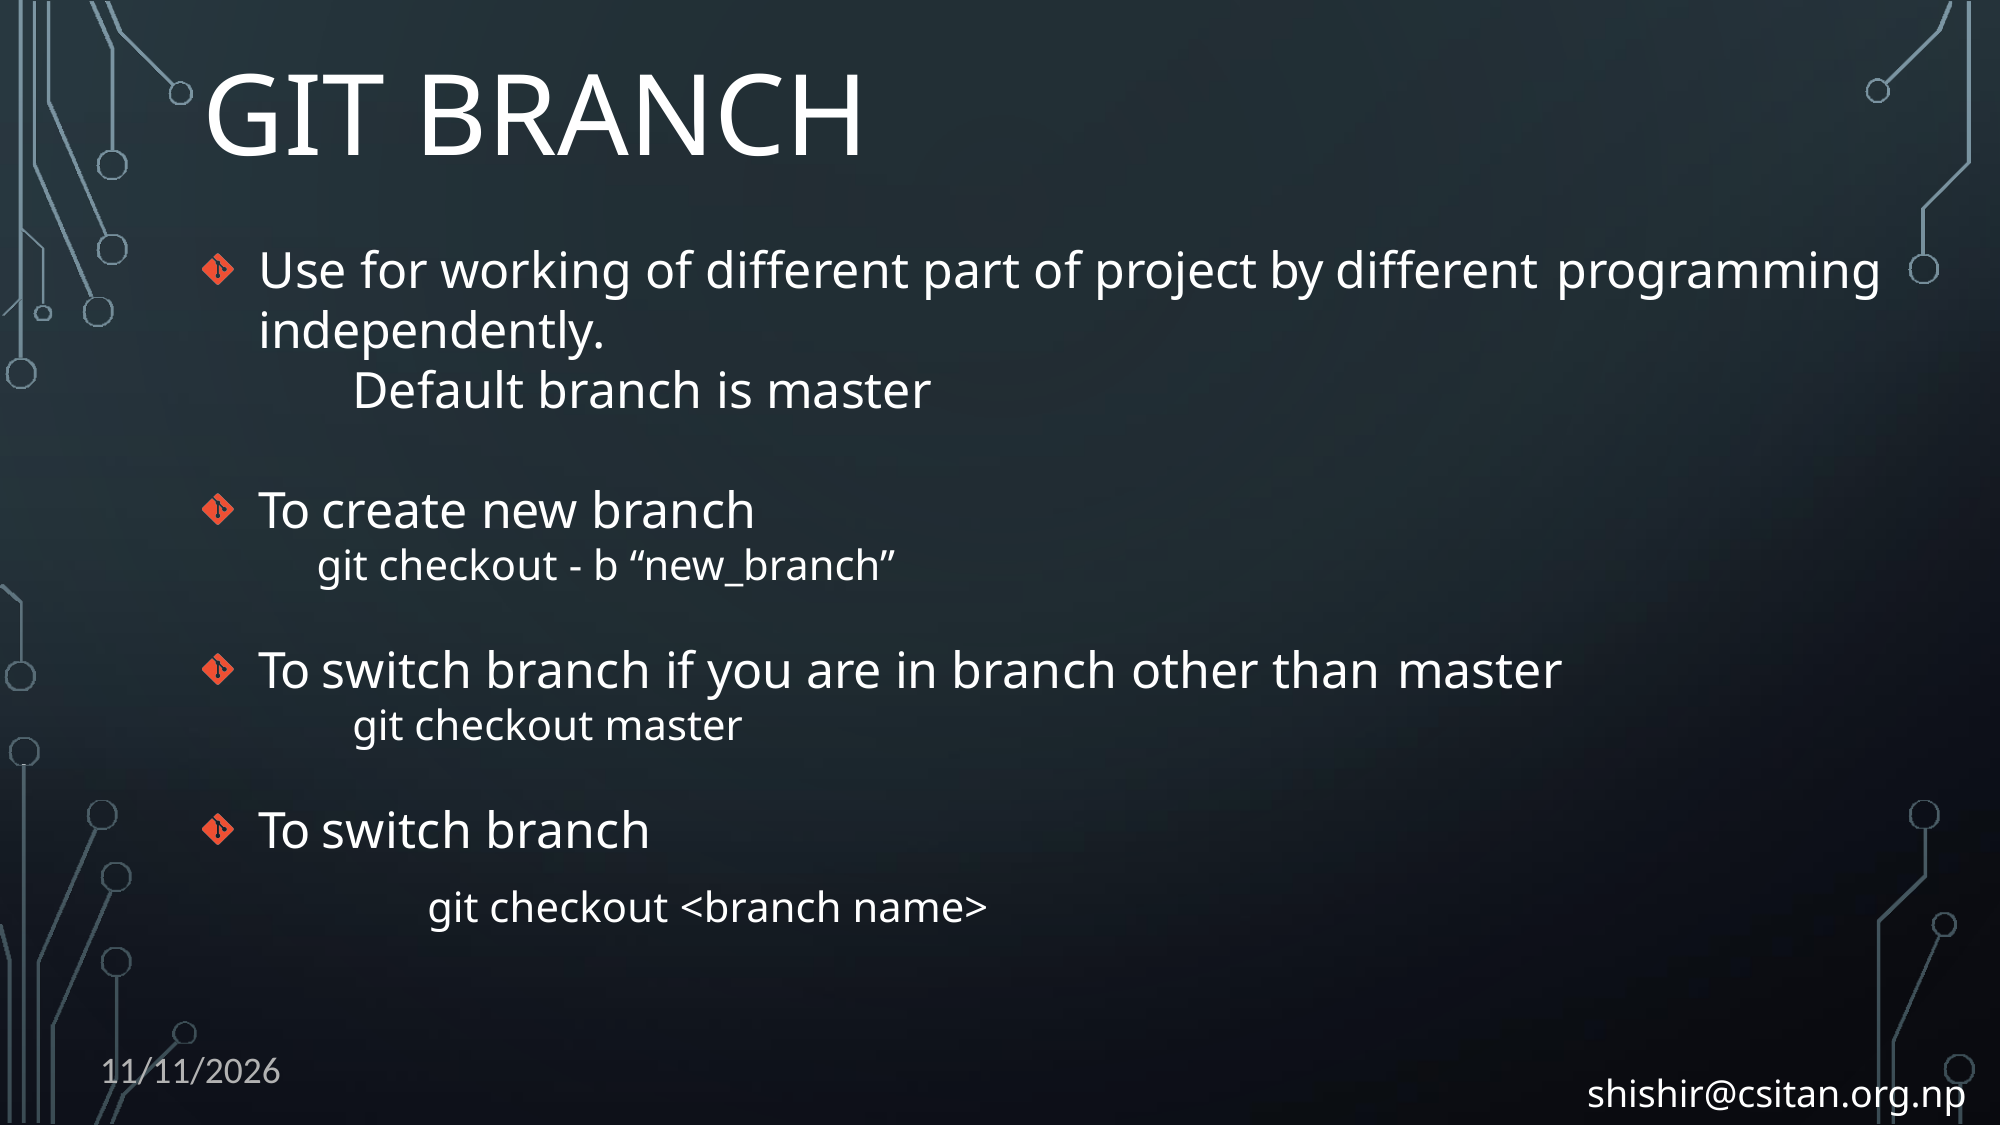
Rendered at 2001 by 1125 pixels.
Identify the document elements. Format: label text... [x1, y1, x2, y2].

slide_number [99, 1046, 560, 1103]
footer shishir@csitan.org.np [1584, 1076, 1984, 1118]
text_box Use for working of different part of project by different programming independently. Default branch is master To create new branch git checkout - b “new_branch” To switch branch if you are in branch other than master git checkout master To switch branch git checkout <branch name> [200, 238, 1925, 931]
picture [0, 0, 2000, 1125]
title GIT BRANCH [200, 42, 1800, 231]
